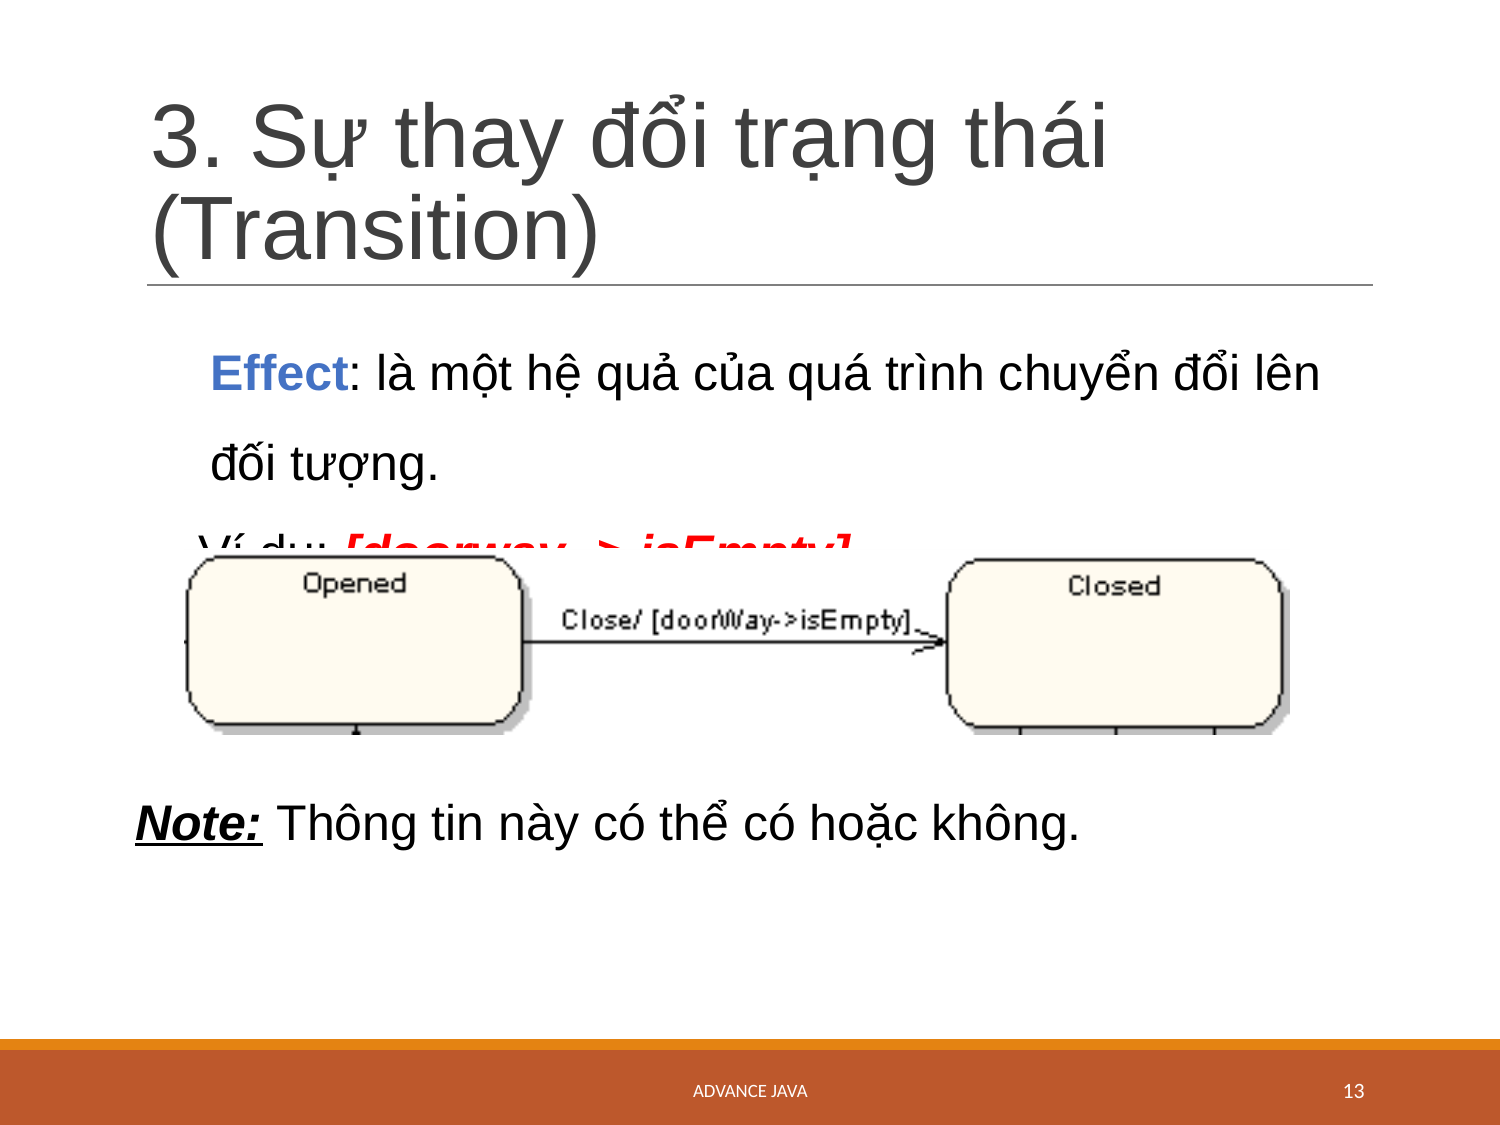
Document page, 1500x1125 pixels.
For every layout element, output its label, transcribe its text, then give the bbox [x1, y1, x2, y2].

slide_number ‹#› [1218, 1059, 1380, 1120]
title 3. Sự thay đổi trạng thái (Transition) [135, 47, 1373, 285]
list Effect: là một hệ quả của quá trình chuyển đổi lên đối tượng. Ví dụ: [doorway -> isEmpty] Note: Thông tin này có thể có hoặc không. [135, 302, 1373, 549]
picture [184, 548, 1291, 735]
footer ADVANCE JAVA [453, 1059, 1047, 1120]
